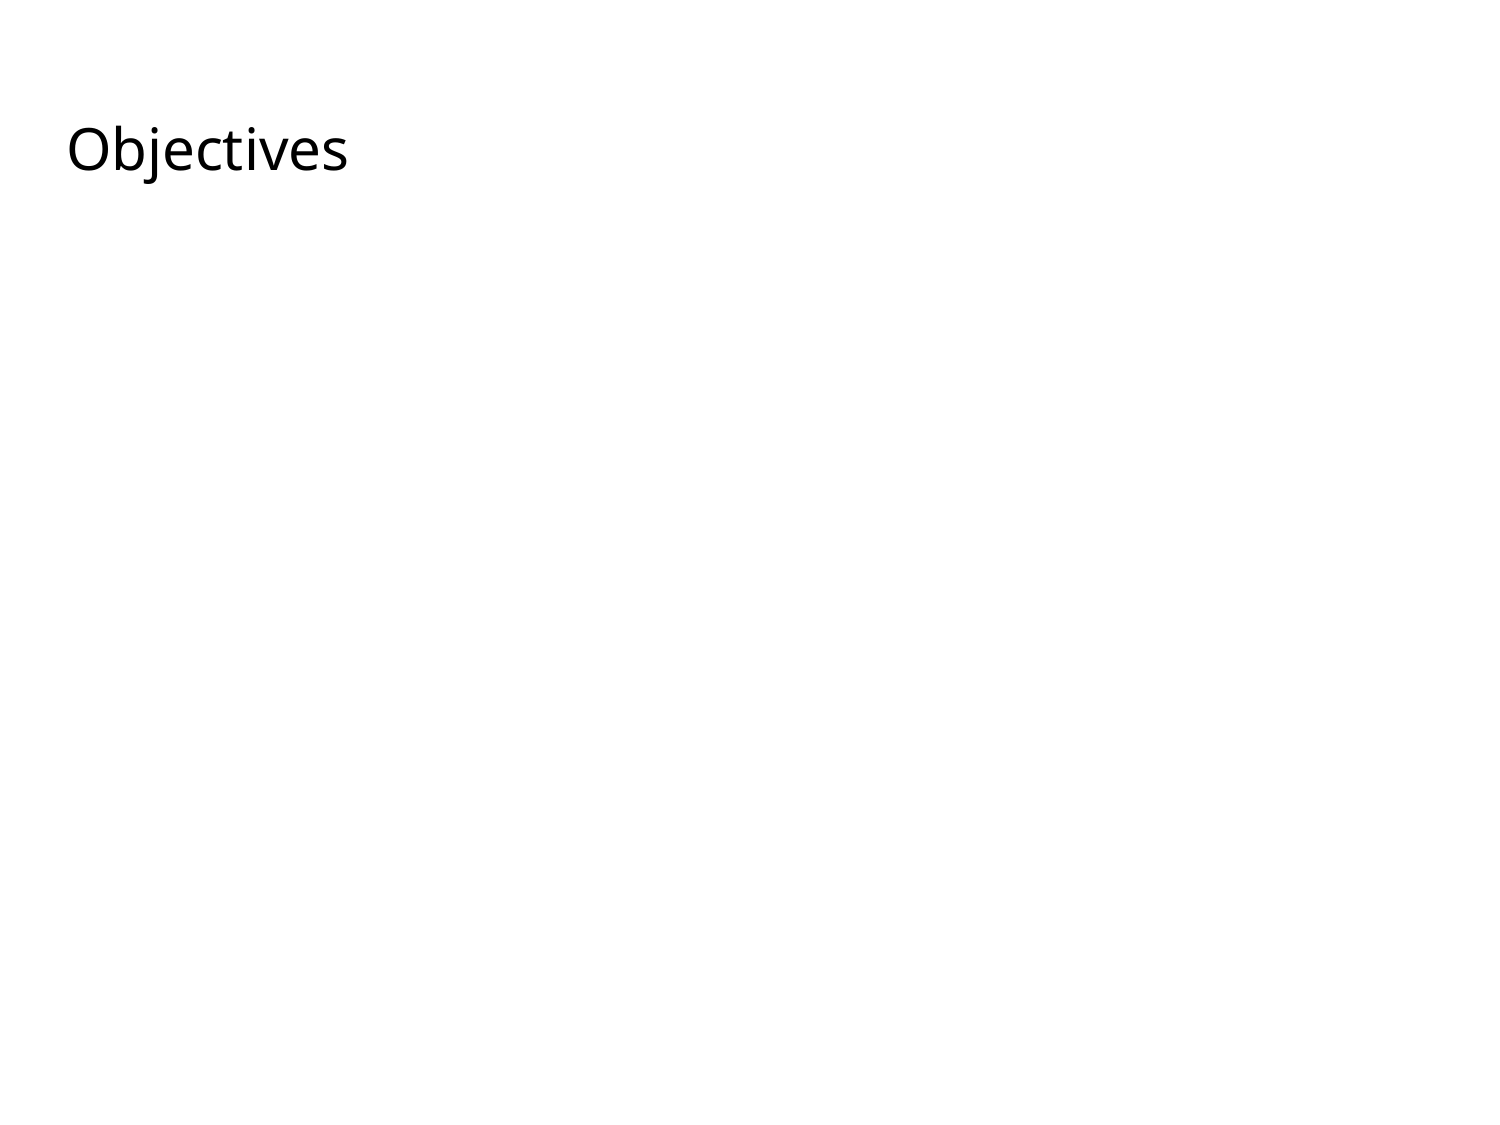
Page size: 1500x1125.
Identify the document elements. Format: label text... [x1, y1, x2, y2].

title Objectives [51, 97, 1449, 223]
